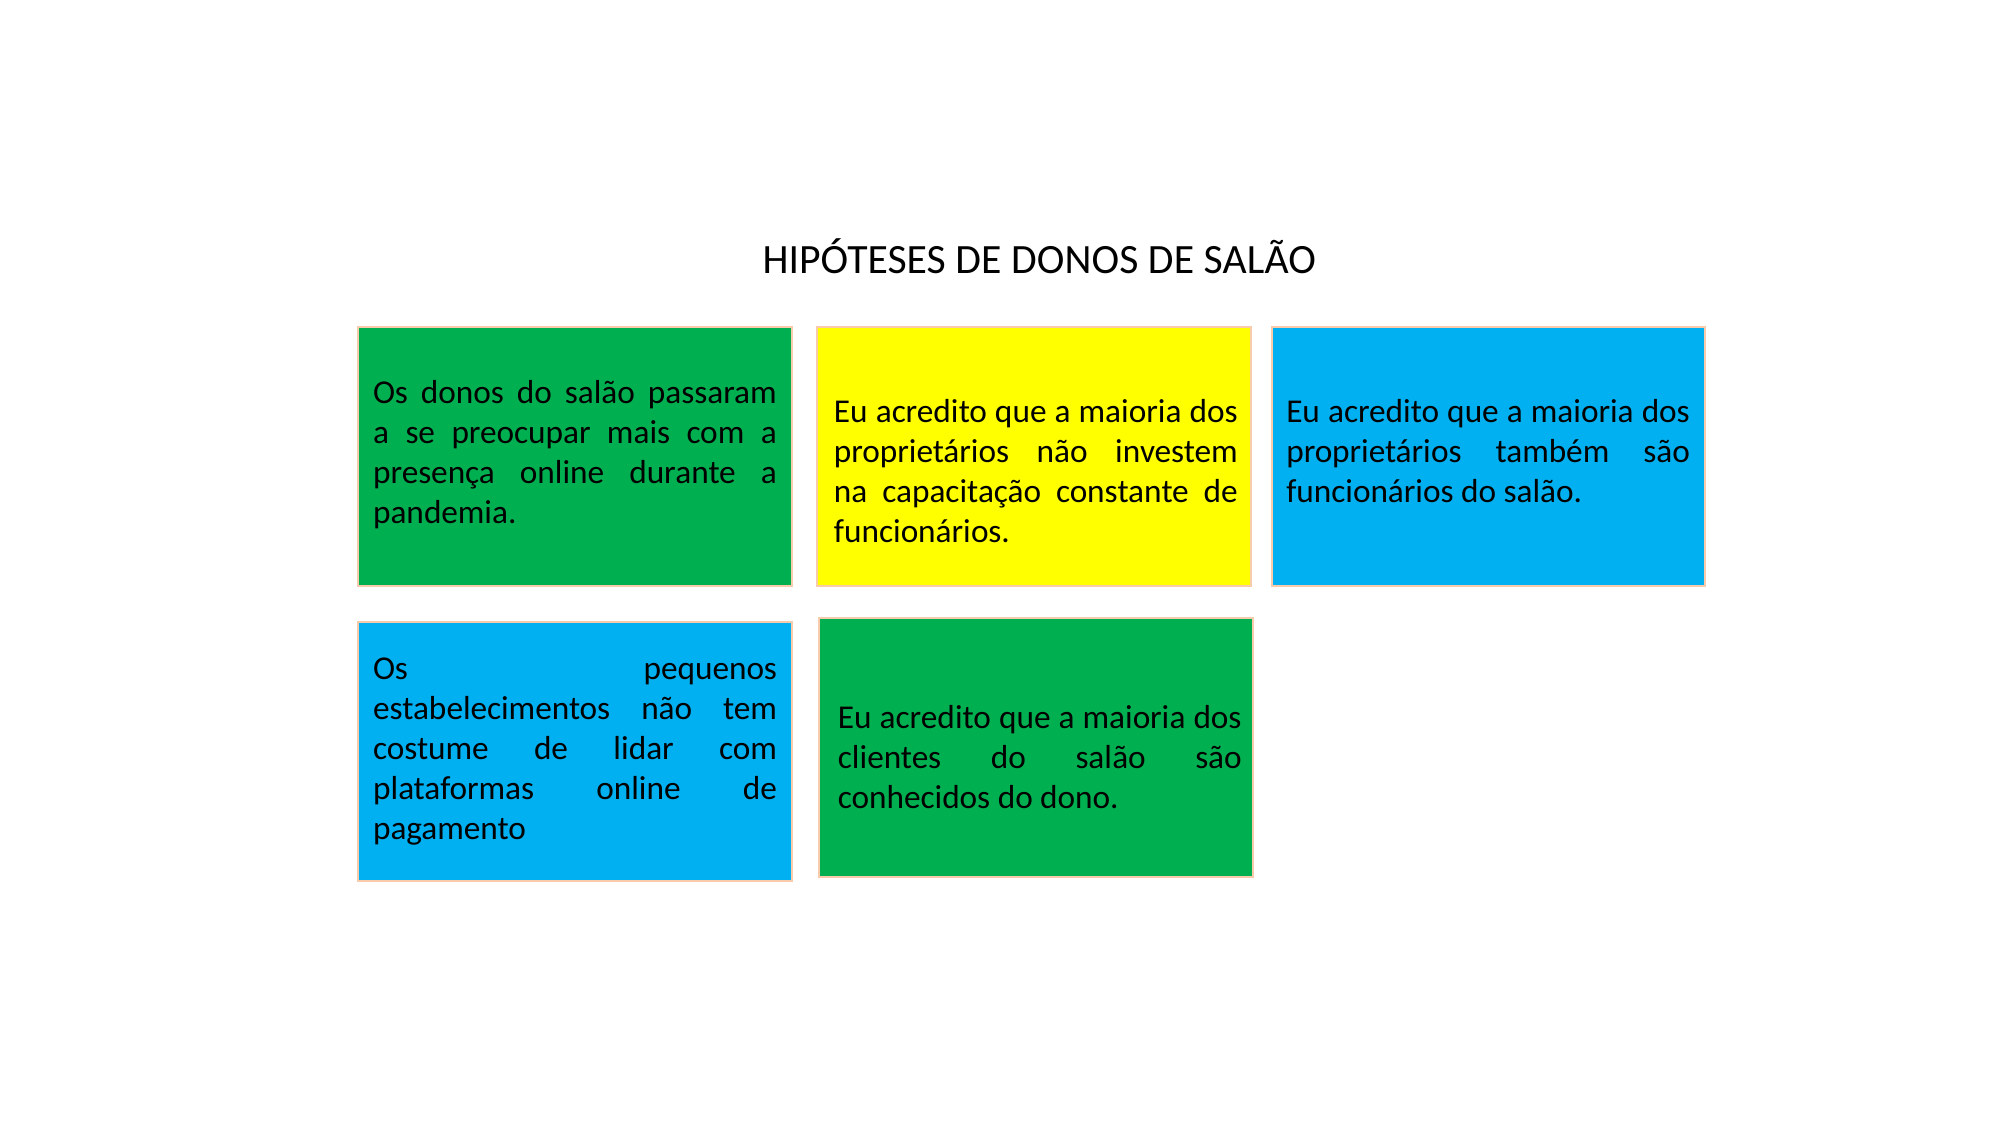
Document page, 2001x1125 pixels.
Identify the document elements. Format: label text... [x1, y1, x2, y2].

text_box Eu acredito que a maioria dos proprietários não investem na capacitação constante de funcionários. [819, 381, 1253, 557]
text_box [357, 326, 793, 587]
text_box [816, 326, 1252, 587]
text_box Os donos do salão passaram a se preocupar mais com a presença online durante a pandemia. [358, 363, 793, 538]
text_box Eu acredito que a maioria dos proprietários também são funcionários do salão. [1271, 381, 1706, 517]
text_box Eu acredito que a maioria dos clientes do salão são conhecidos do dono. [823, 687, 1257, 823]
text_box [1271, 326, 1706, 381]
text_box [818, 617, 1254, 878]
text_box Os pequenos estabelecimentos não tem costume de lidar com plataformas online de pagamento [358, 638, 793, 854]
text_box [1271, 517, 1706, 587]
text_box [357, 621, 793, 882]
text_box HIPÓTESES DE DONOS DE SALÃO [747, 224, 1333, 290]
